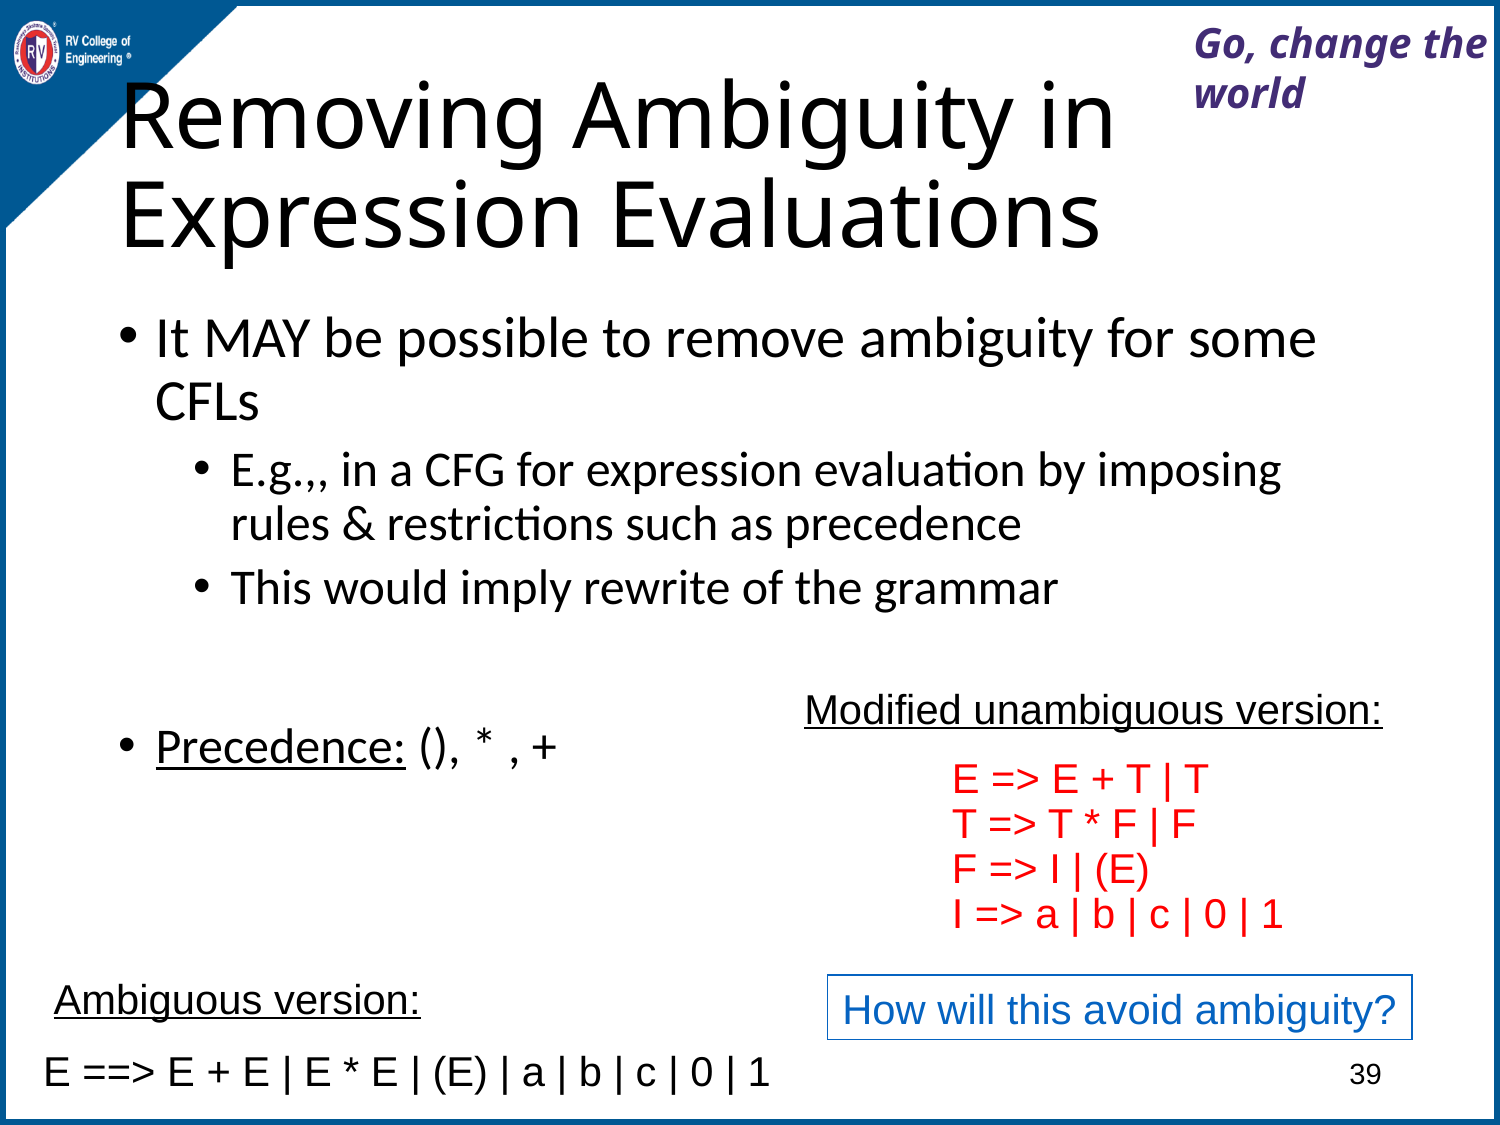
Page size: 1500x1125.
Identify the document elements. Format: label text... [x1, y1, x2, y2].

text_box E => E + T | T T => T * F | F F => I | (E) I => a | b | c | 0 | 1 [801, 750, 1308, 995]
title Removing Ambiguity in Expression Evaluations [103, 59, 1397, 278]
text_box Modified unambiguous version: [789, 675, 1398, 740]
text_box Ambiguous version: [38, 965, 436, 1030]
picture [1, 6, 237, 232]
text_box How will this avoid ambiguity? [827, 975, 1412, 1040]
list It MAY be possible to remove ambiguity for some CFLs E.g.,, in a CFG for expression evaluation by imposing rules & restrictions such as precedence This would imply rewrite of the grammar Precedence: (), * , + [103, 299, 1397, 1014]
text_box E ==> E + E | E * E | (E) | a | b | c | 0 | 1 [28, 1037, 798, 1103]
slide_number 39 [1059, 1042, 1397, 1103]
